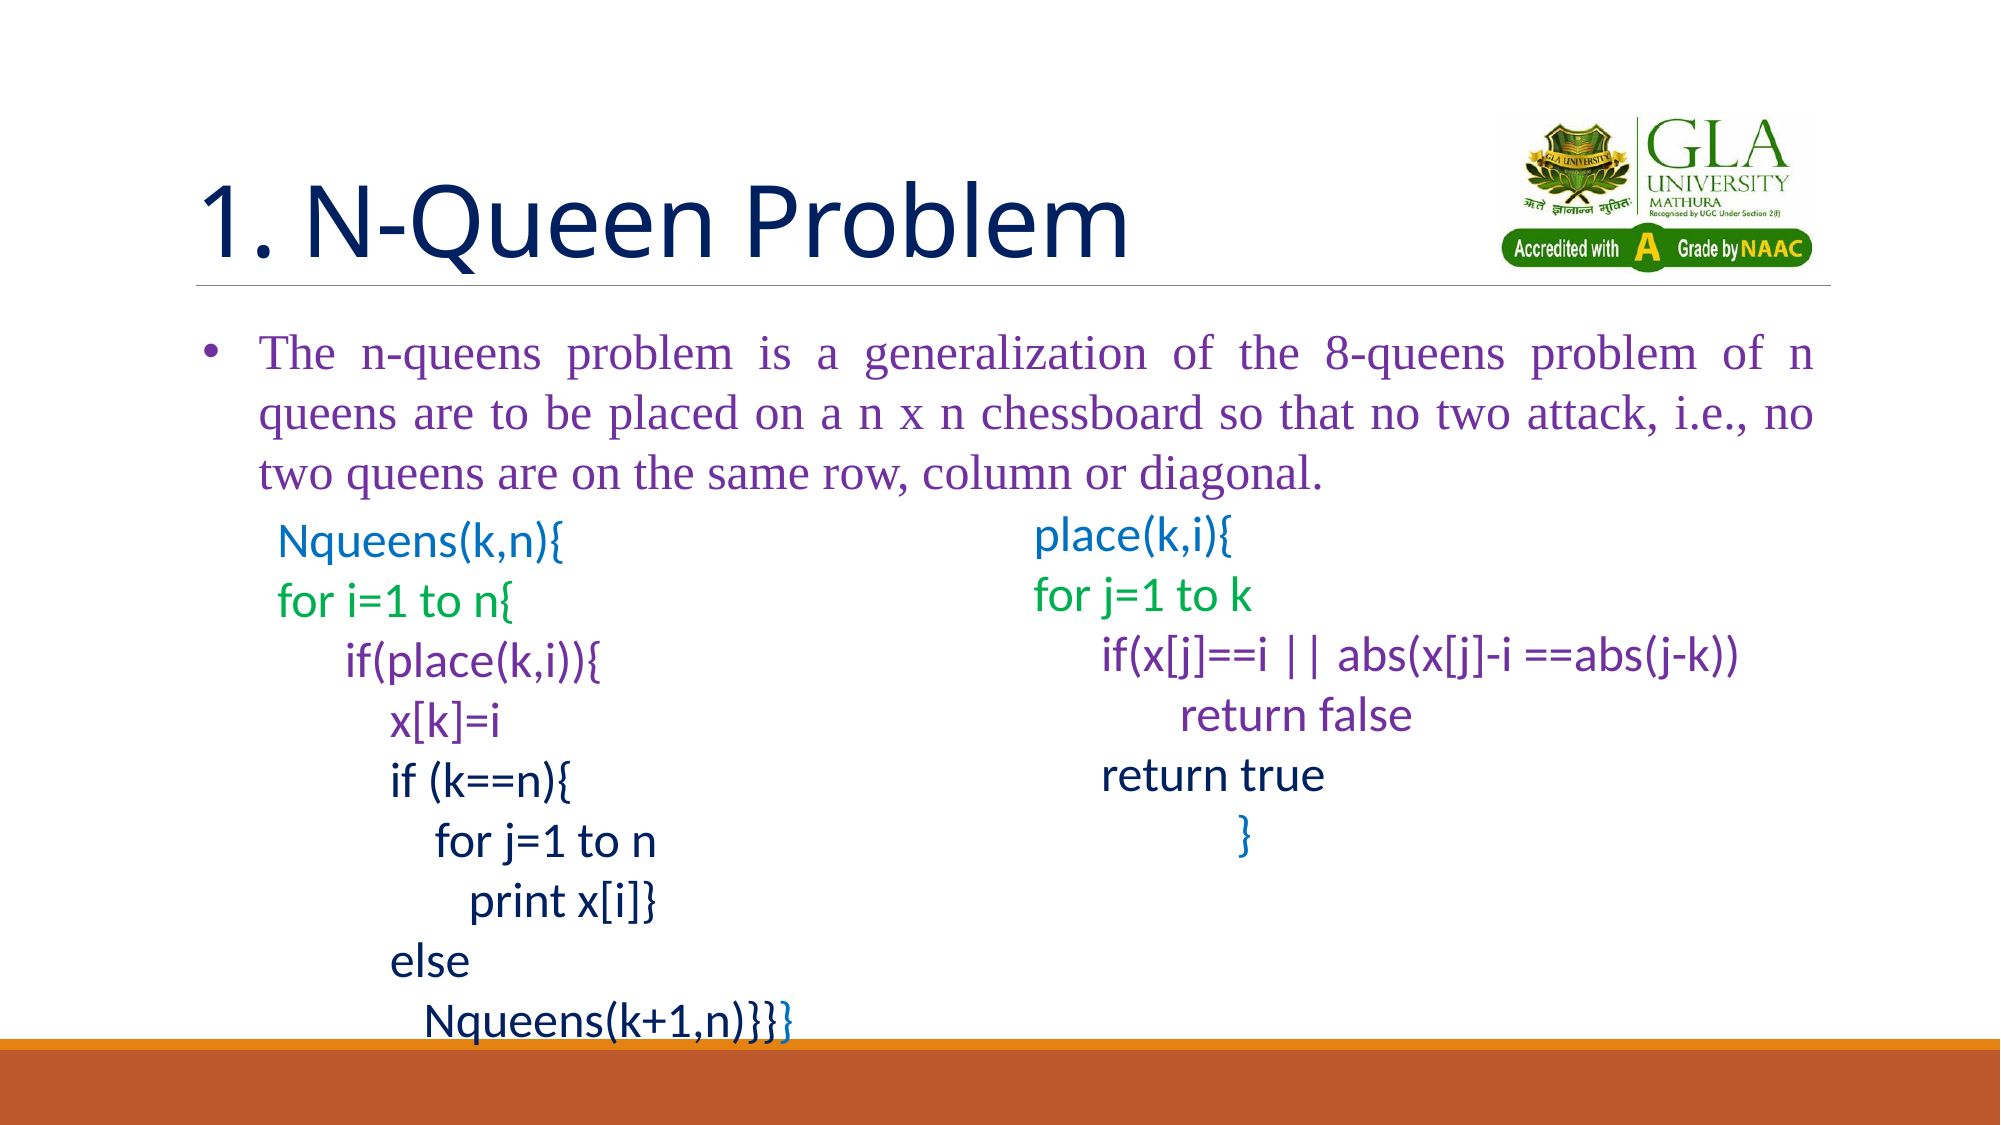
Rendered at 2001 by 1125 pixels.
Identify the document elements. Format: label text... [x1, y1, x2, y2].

text_box Nqueens(k,n){ for i=1 to n{ if(place(k,i)){ x[k]=i if (k==n){ for j=1 to n print x[i]} else Nqueens(k+1,n)}}} [262, 499, 900, 1055]
picture [1499, 111, 1813, 276]
text_box place(k,i){ for j=1 to k if(x[j]==i || abs(x[j]-i ==abs(j-k)) return false return true } [1018, 493, 1788, 869]
title 1. N-Queen Problem [180, 47, 1830, 285]
text_box The n-queens problem is a generalization of the 8-queens problem of n queens are to be placed on a n x n chessboard so that no two attack, i.e., no two queens are on the same row, column or diagonal. [187, 312, 1830, 508]
